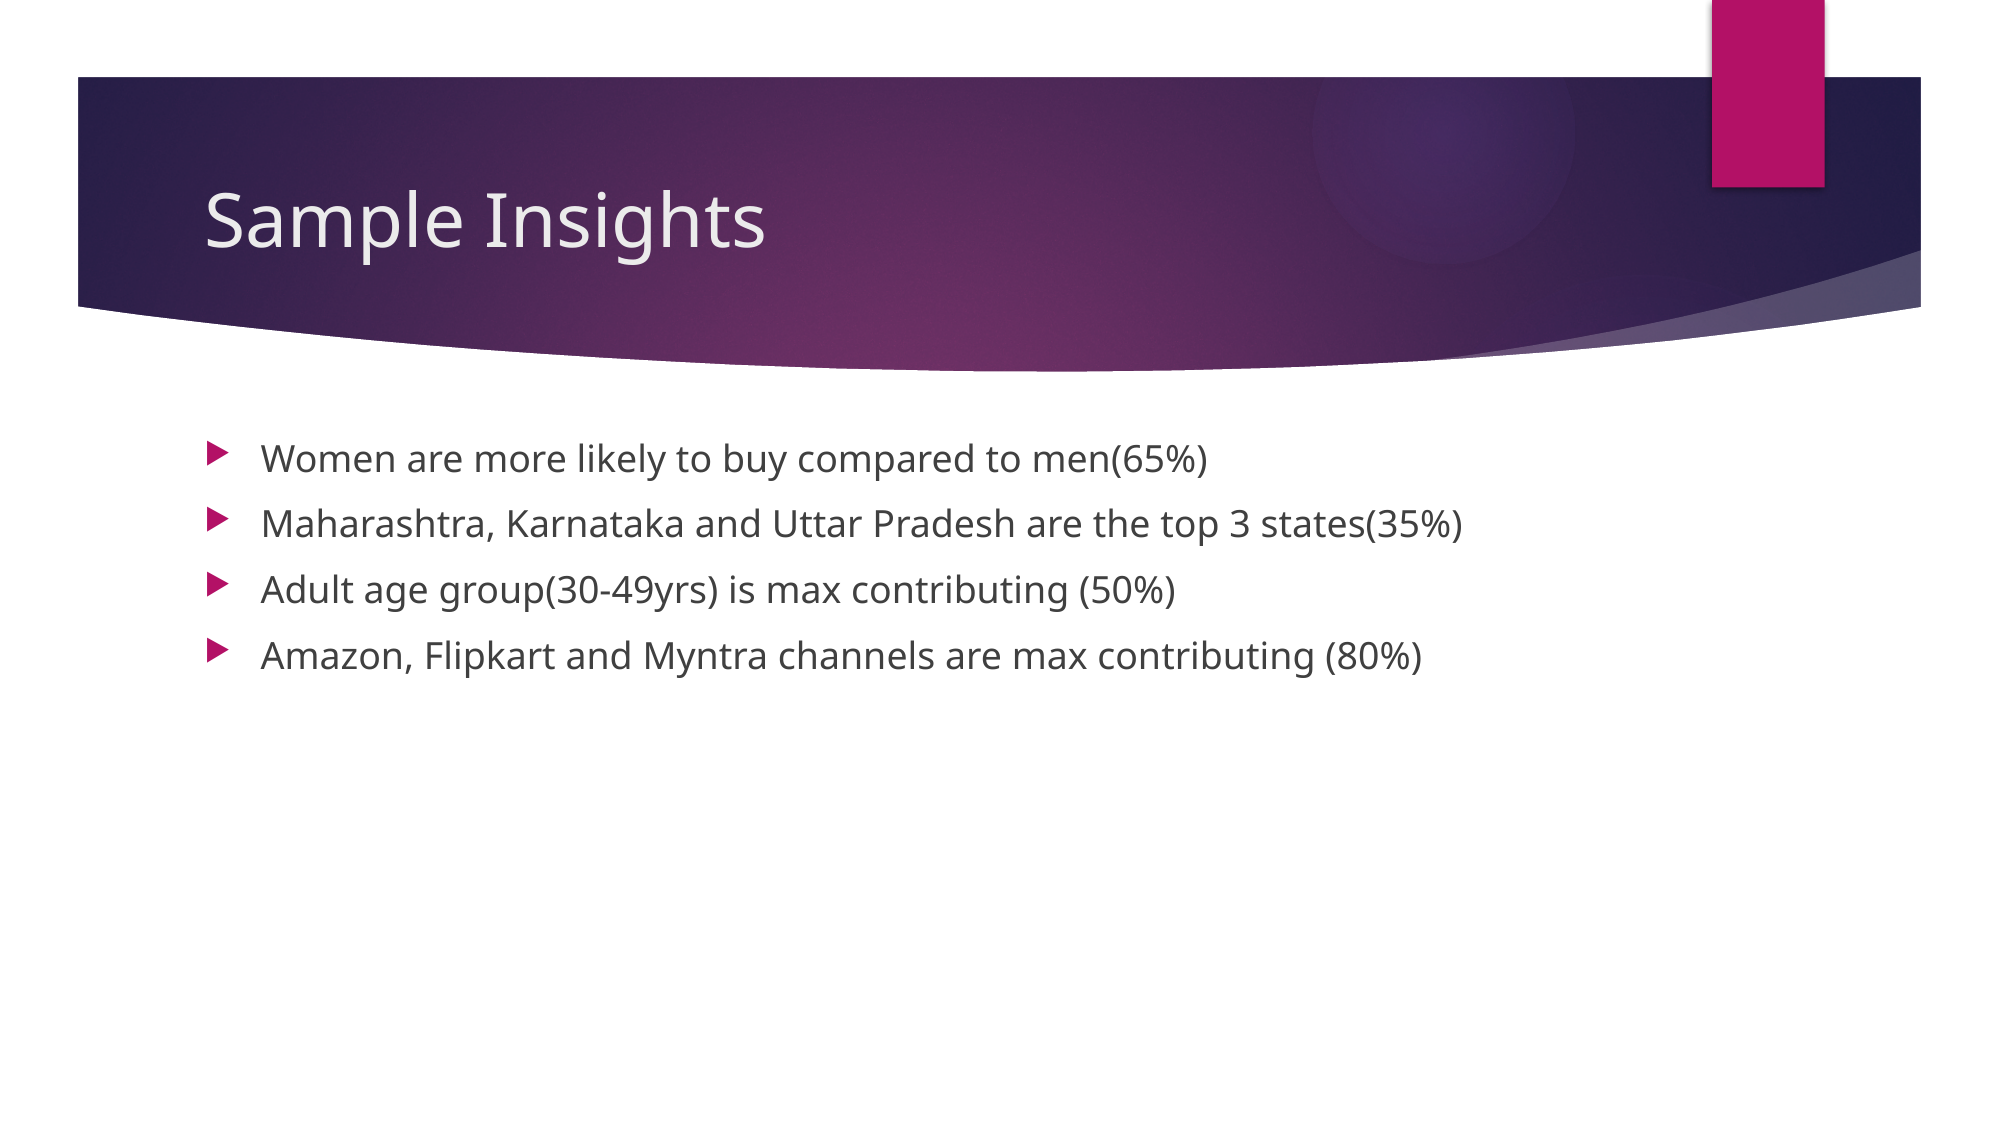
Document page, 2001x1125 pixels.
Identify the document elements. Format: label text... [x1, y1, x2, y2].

title Sample Insights [189, 159, 1627, 276]
list Women are more likely to buy compared to men(65%) Maharashtra, Karnataka and Uttar Pradesh are the top 3 states(35%) Adult age group(30-49yrs) is max contributing (50%) Amazon, Flipkart and Myntra channels are max contributing (80%) [189, 427, 1638, 988]
